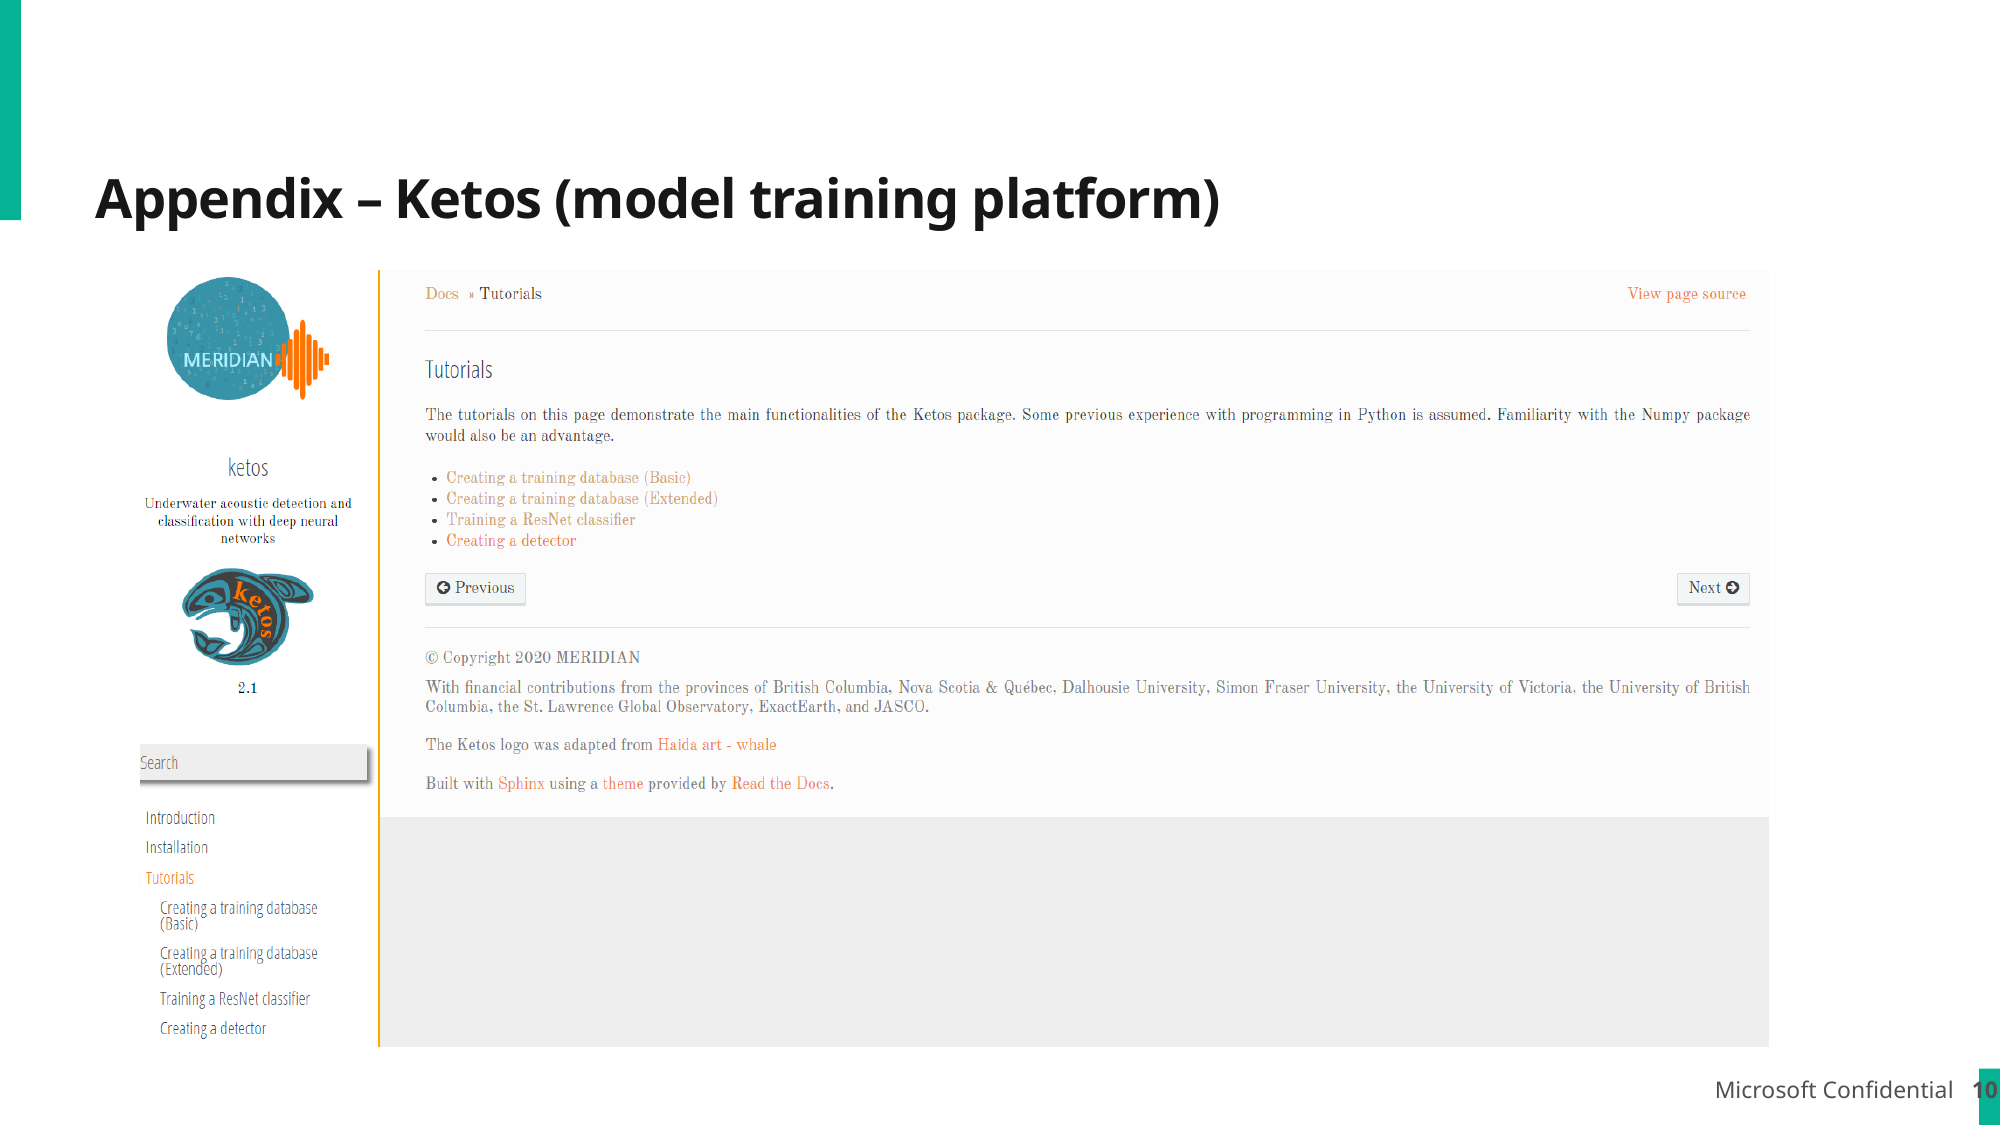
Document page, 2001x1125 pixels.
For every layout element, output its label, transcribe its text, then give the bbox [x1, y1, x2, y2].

picture [140, 270, 1769, 1047]
title Appendix – Ketos (model training platform) [95, 37, 1470, 230]
